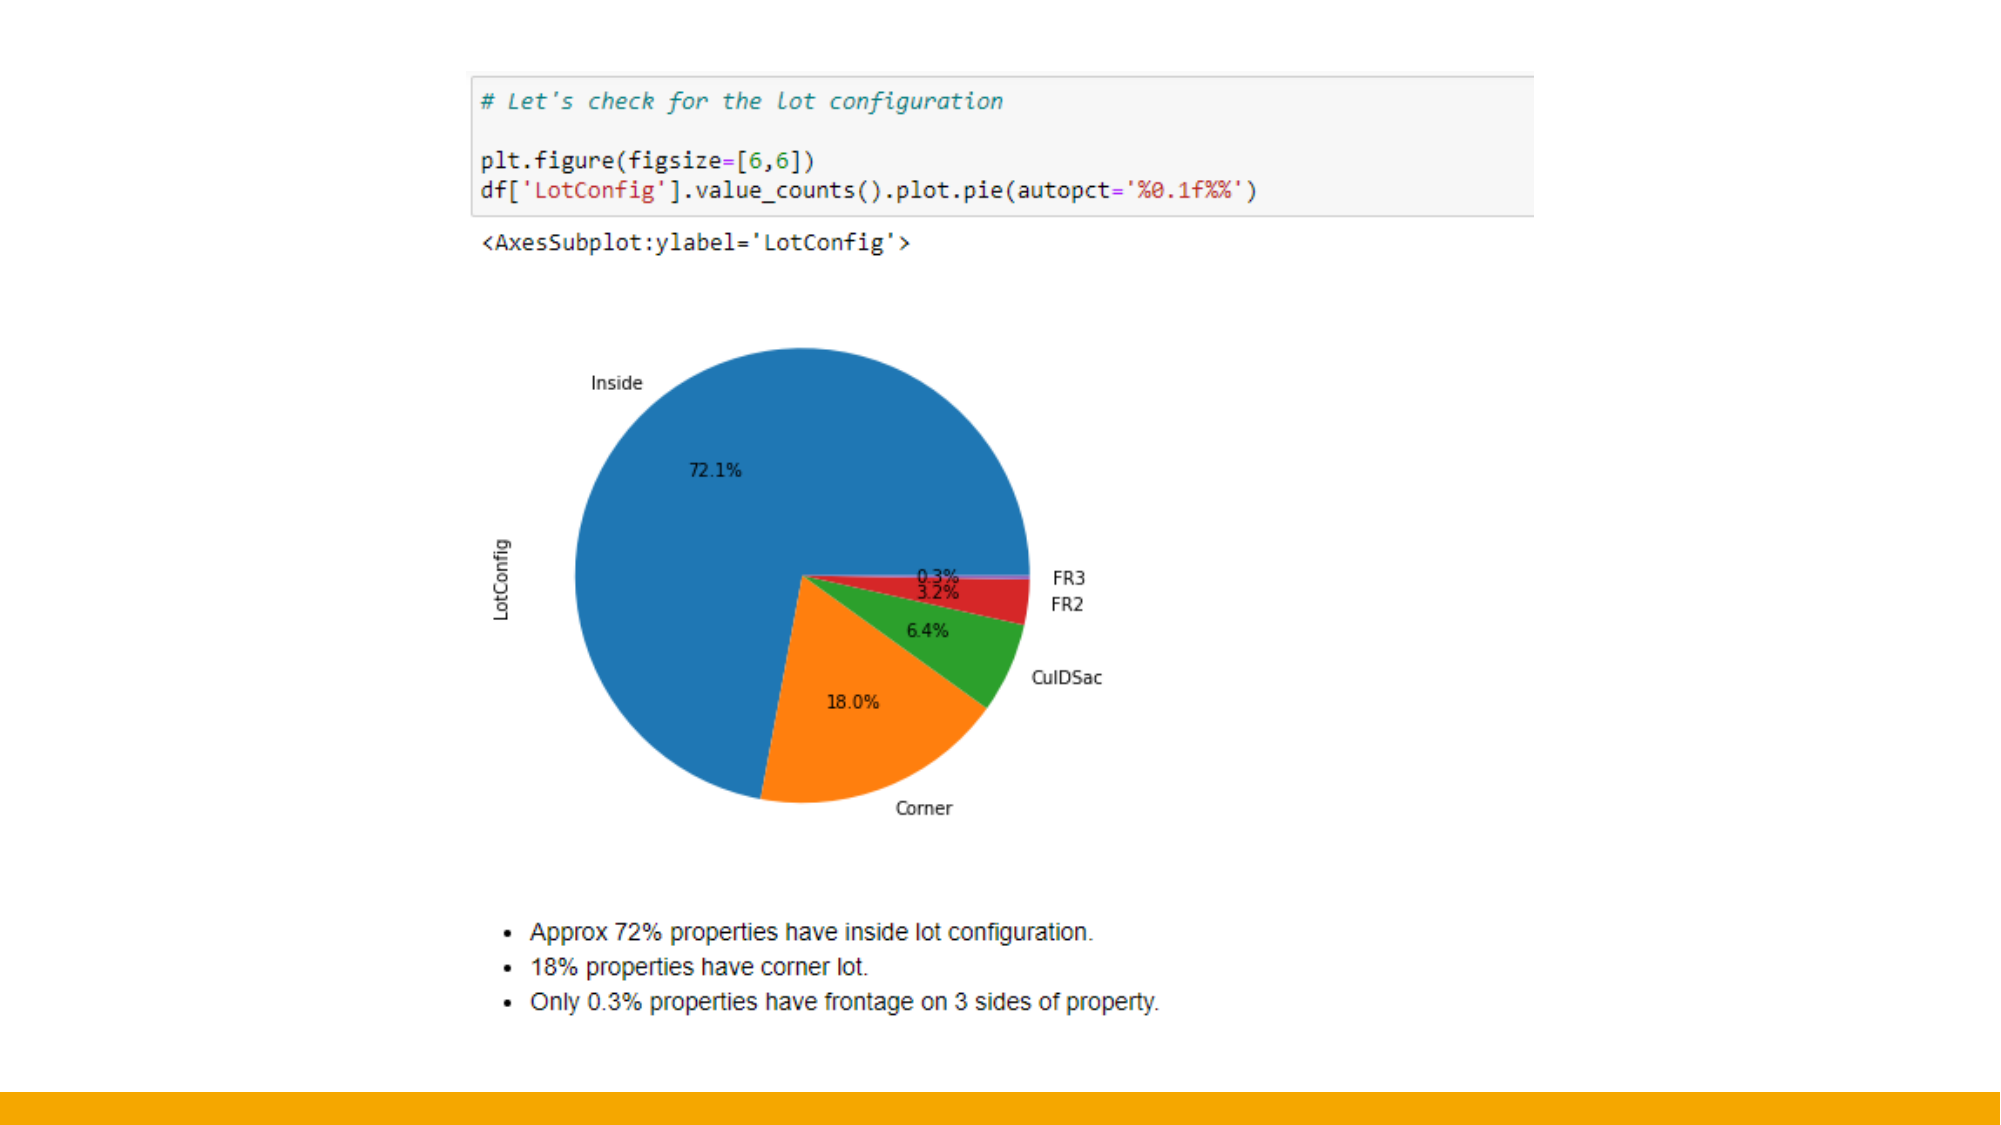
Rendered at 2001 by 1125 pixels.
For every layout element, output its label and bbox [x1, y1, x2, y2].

picture [466, 71, 1534, 1054]
text_box [0, 1092, 2000, 1125]
